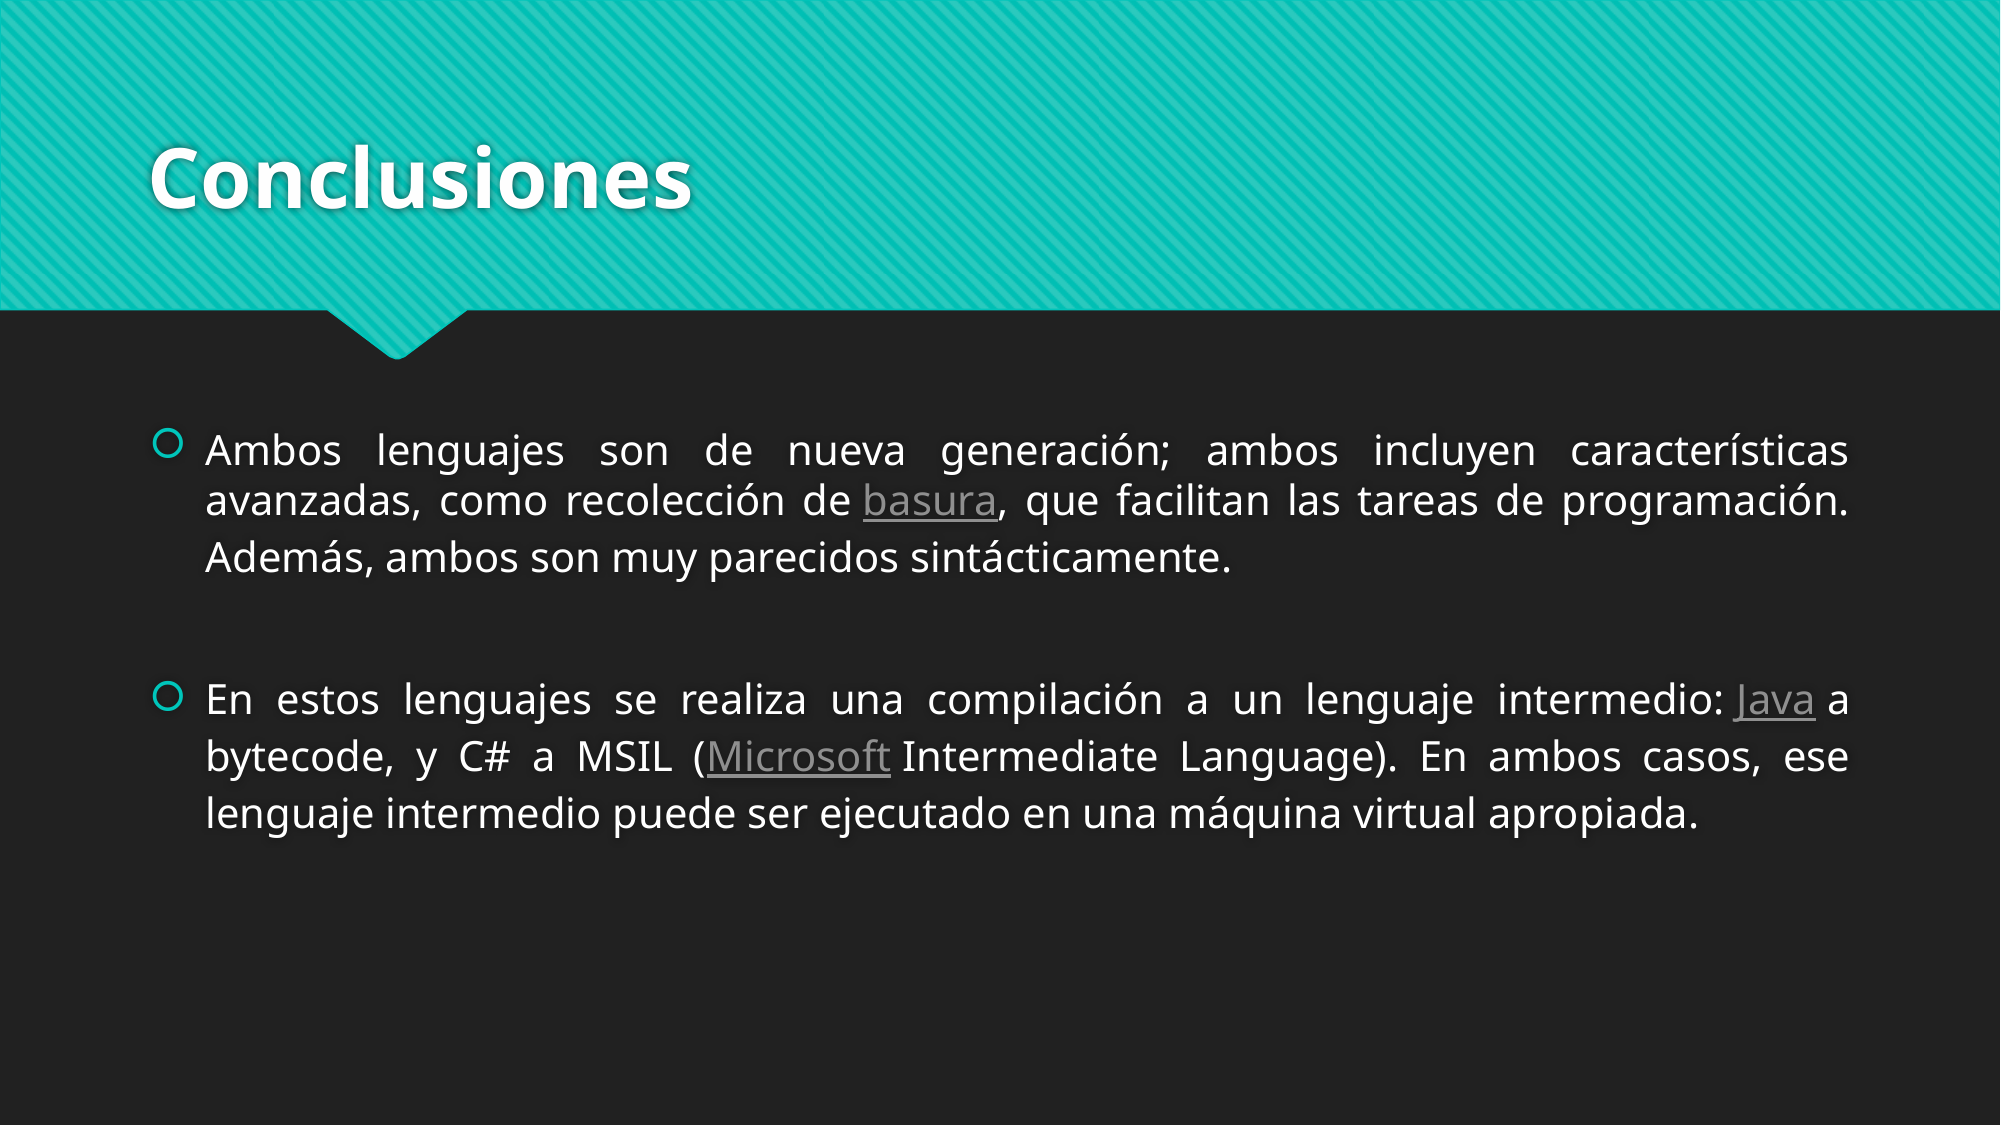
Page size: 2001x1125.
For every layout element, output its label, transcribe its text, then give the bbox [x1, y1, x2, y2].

title Conclusiones [132, 73, 1868, 233]
list Ambos lenguajes son de nueva generación; ambos incluyen características avanzadas, como recolección de basura, que facilitan las tareas de programación. Además, ambos son muy parecidos sintácticamente. En estos lenguajes se realiza una compilación a un lenguaje intermedio: Java a bytecode, y C# a MSIL (Microsoft Intermediate Language). En ambos casos, ese lenguaje intermedio puede ser ejecutado en una máquina virtual apropiada. [134, 364, 1866, 962]
